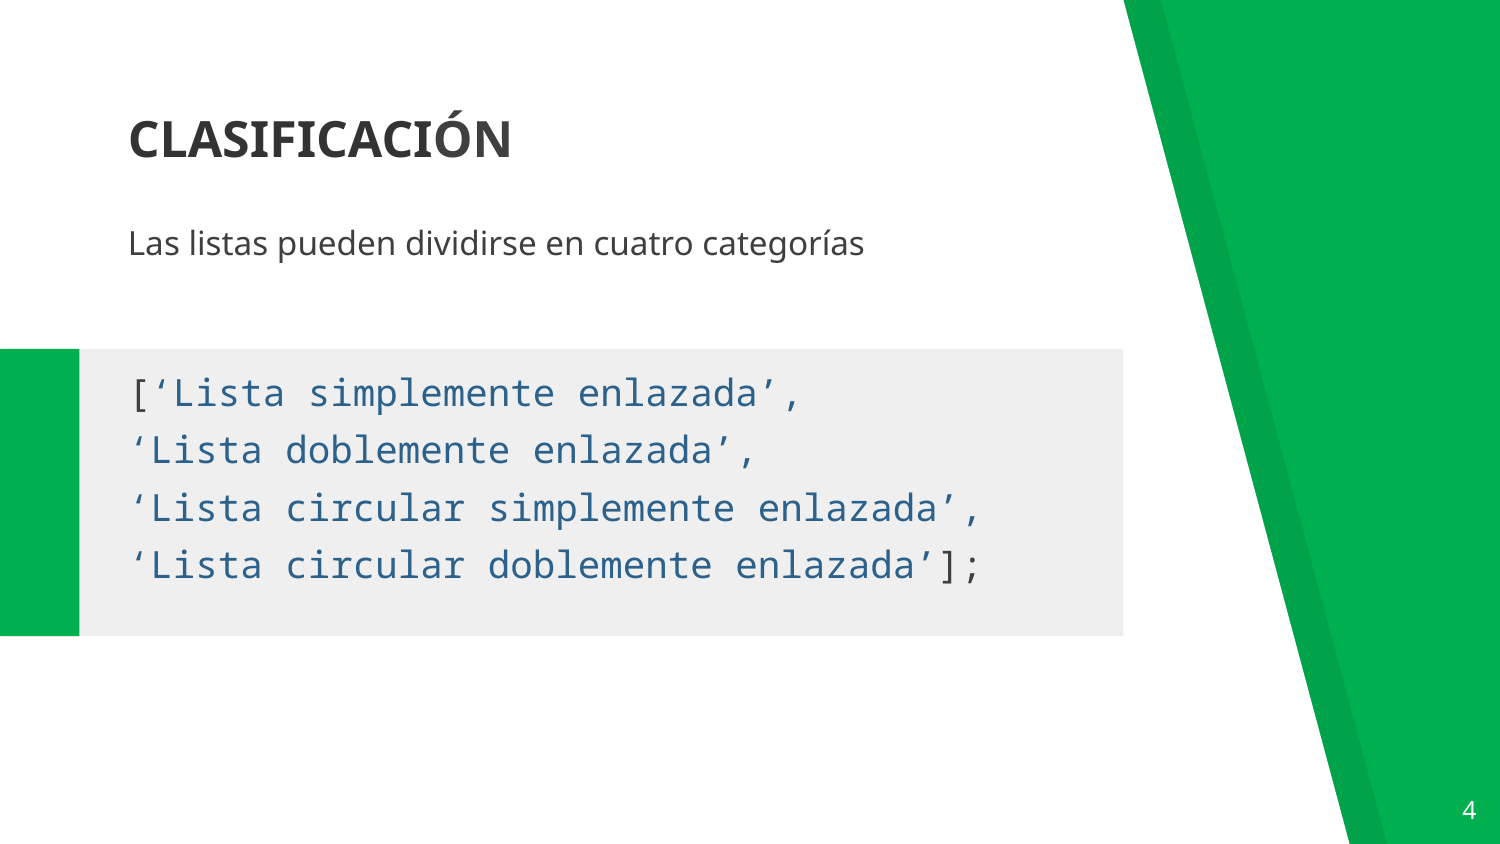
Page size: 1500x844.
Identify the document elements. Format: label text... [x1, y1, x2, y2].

slide_number 4 [1401, 779, 1492, 844]
text_box Las listas pueden dividirse en cuatro categorías [112, 207, 1124, 308]
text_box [0, 348, 1124, 637]
text_box CLASIFICACIÓN [112, 115, 1124, 183]
